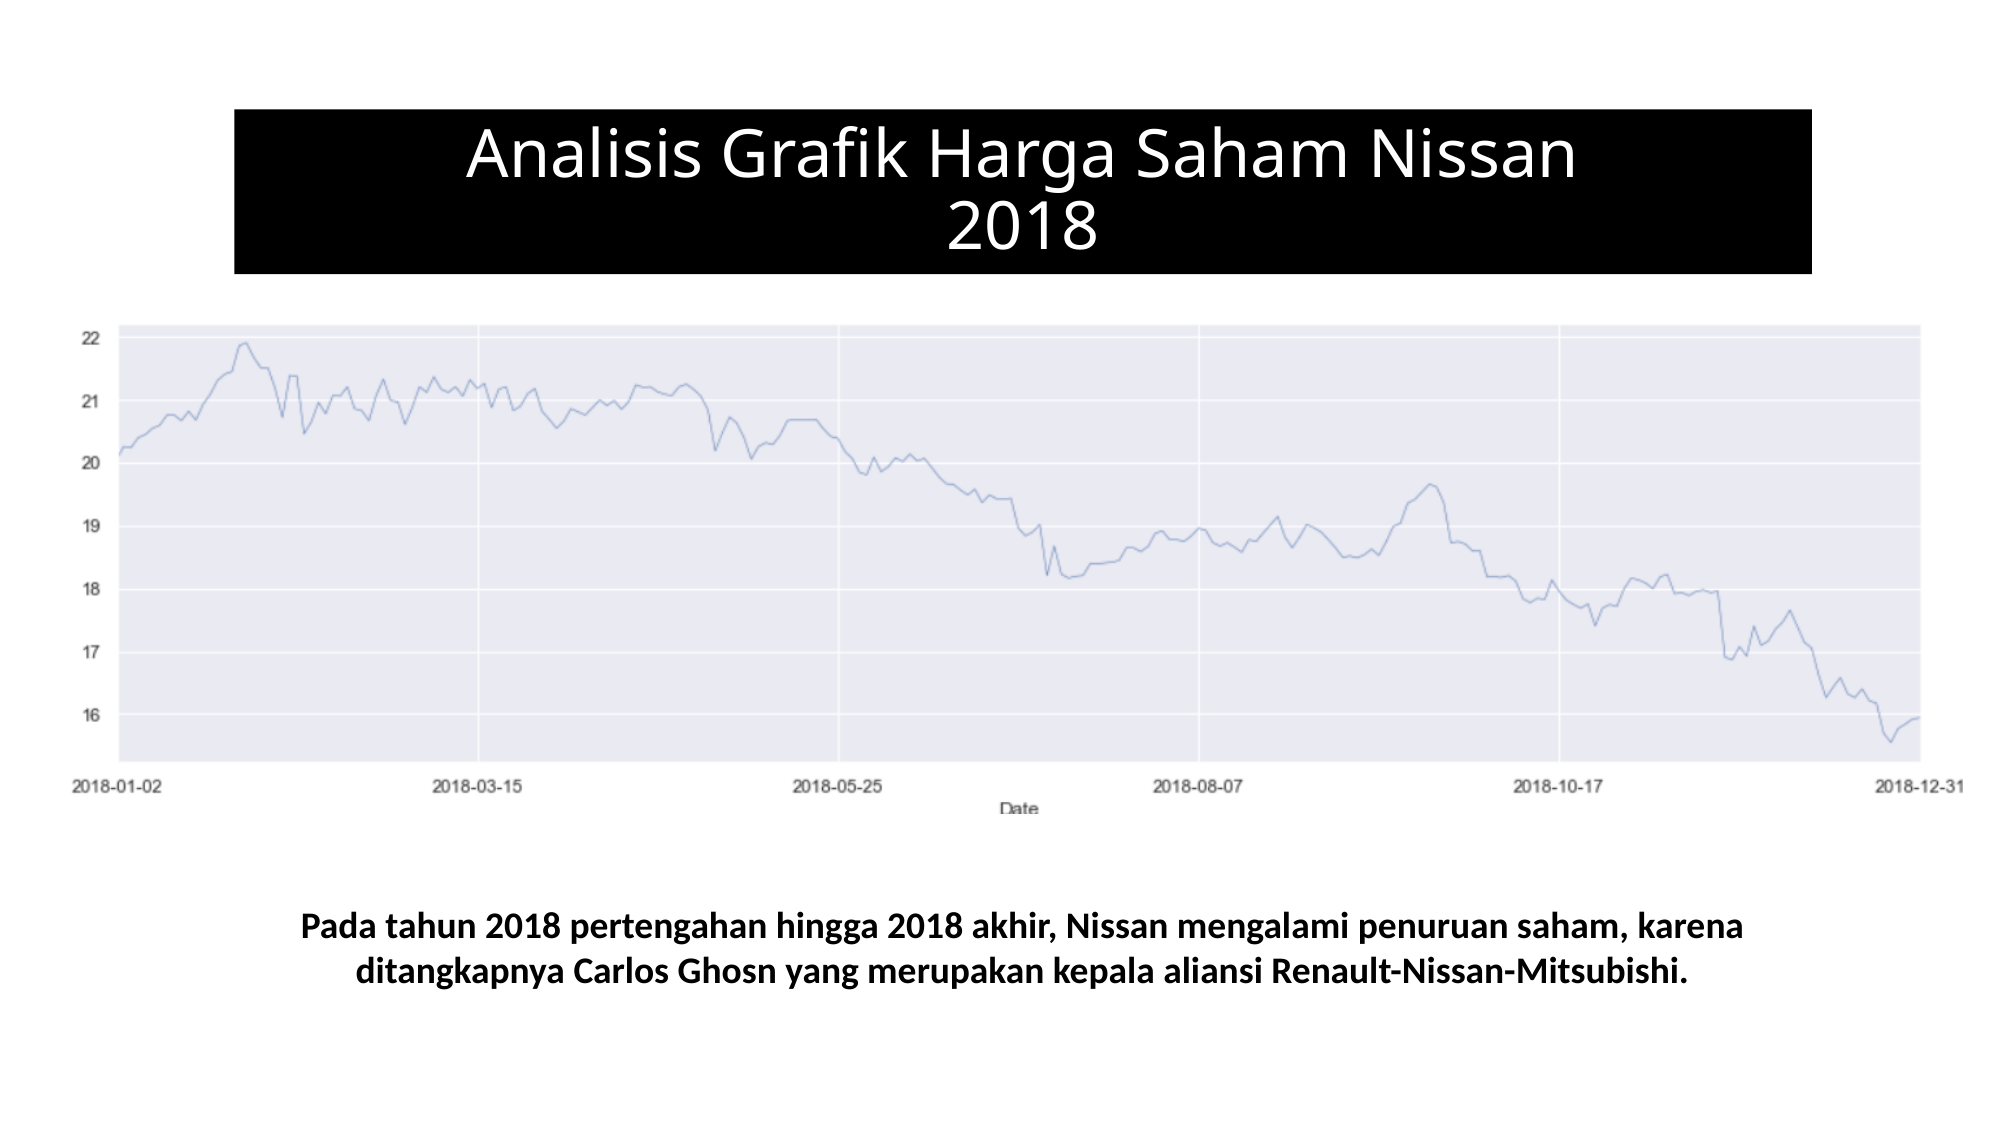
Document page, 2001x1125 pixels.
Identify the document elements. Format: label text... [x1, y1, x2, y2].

text_box Analisis Grafik Harga Saham Nissan 2018 [234, 109, 1812, 275]
text_box Pada tahun 2018 pertengahan hingga 2018 akhir, Nissan mengalami penuruan saham, karena ditangkapnya Carlos Ghosn yang merupakan kepala aliansi Renault-Nissan-Mitsubishi. [201, 893, 1846, 999]
picture [71, 311, 1976, 814]
